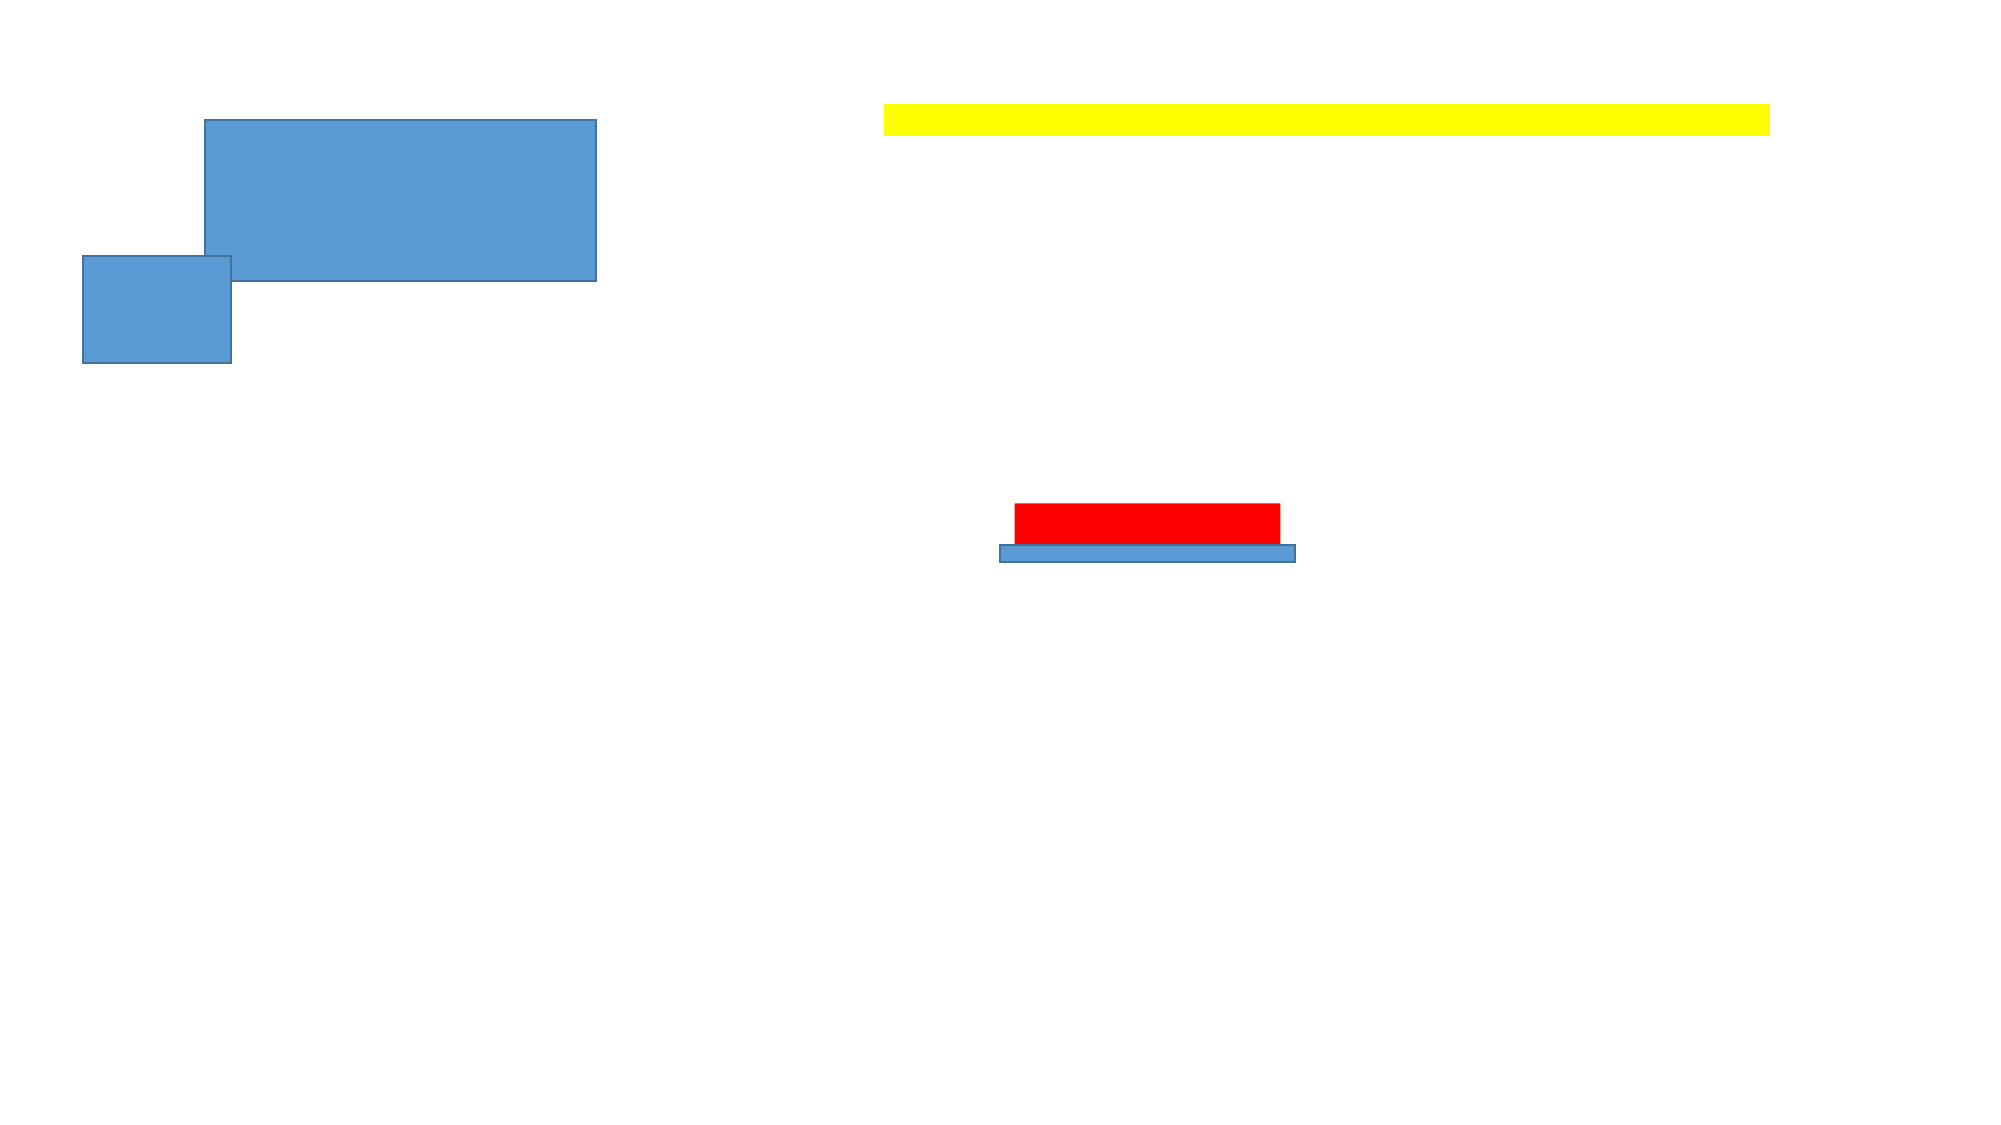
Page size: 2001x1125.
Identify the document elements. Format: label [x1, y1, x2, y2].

text_box [999, 544, 1296, 563]
text_box [1014, 502, 1281, 544]
text_box [82, 255, 232, 364]
text_box [204, 119, 597, 282]
